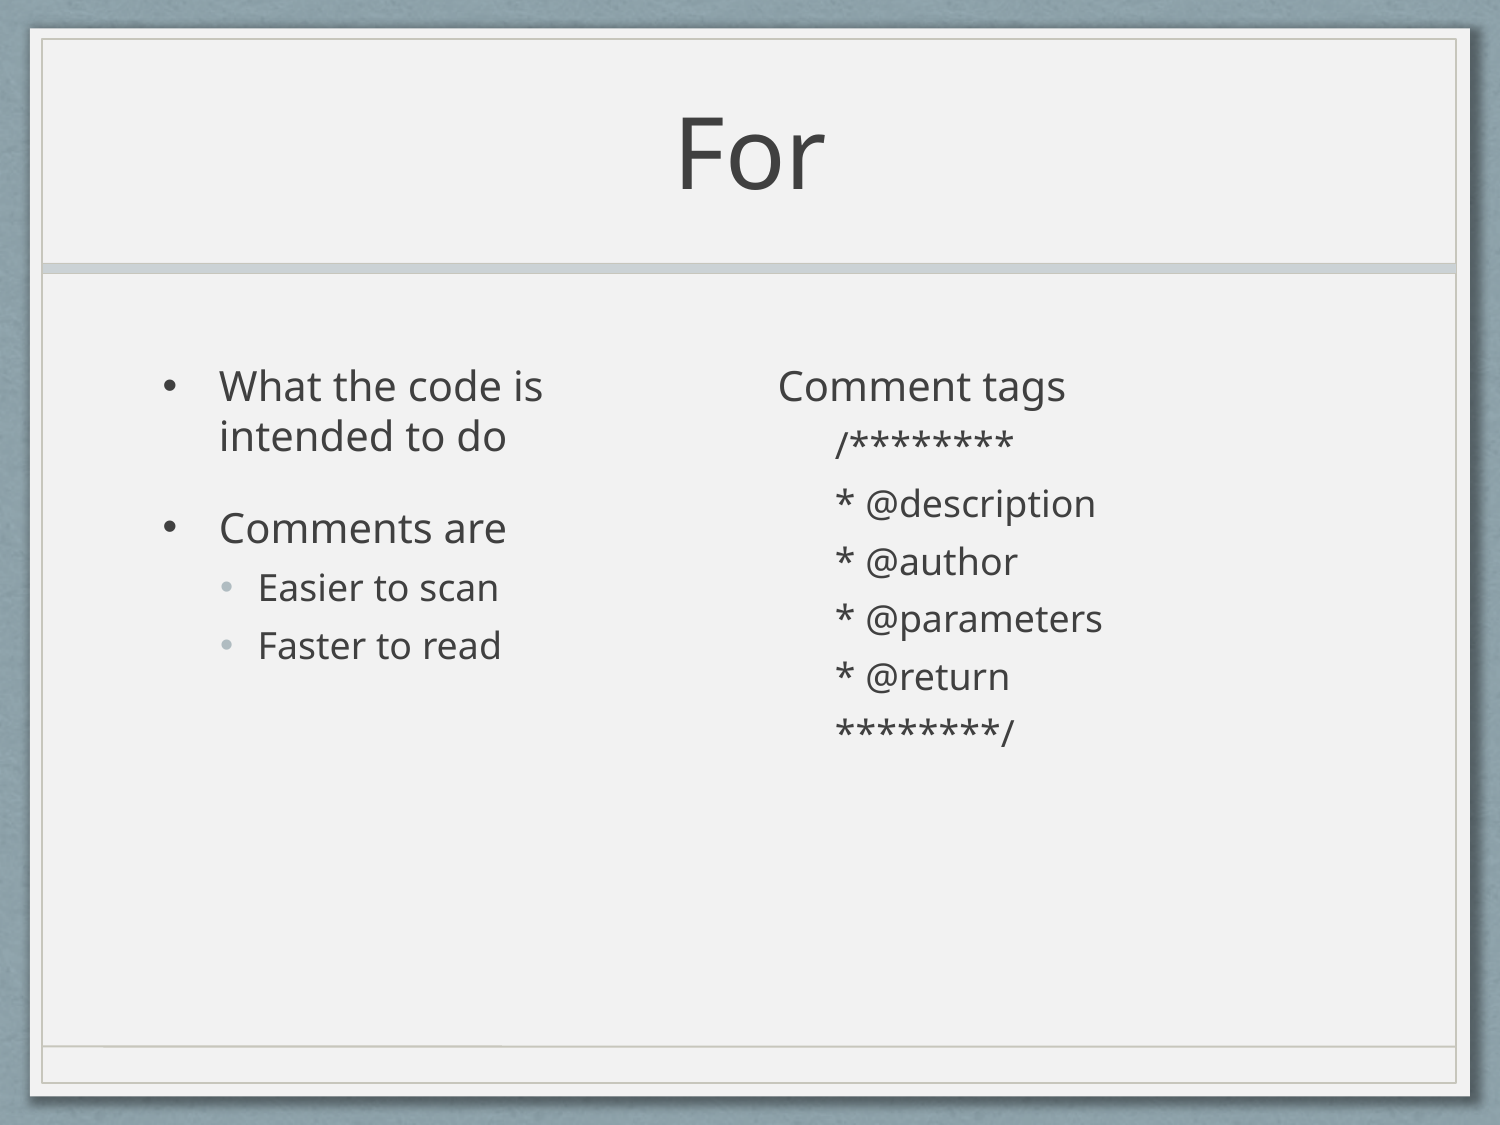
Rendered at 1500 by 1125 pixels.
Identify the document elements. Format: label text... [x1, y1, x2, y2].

list What the code is intended to do Comments are Easier to scan Faster to read [147, 352, 733, 997]
title For [147, 40, 1353, 260]
list Comment tags /******** * @description * @author * @parameters * @return ********/ [762, 352, 1348, 997]
